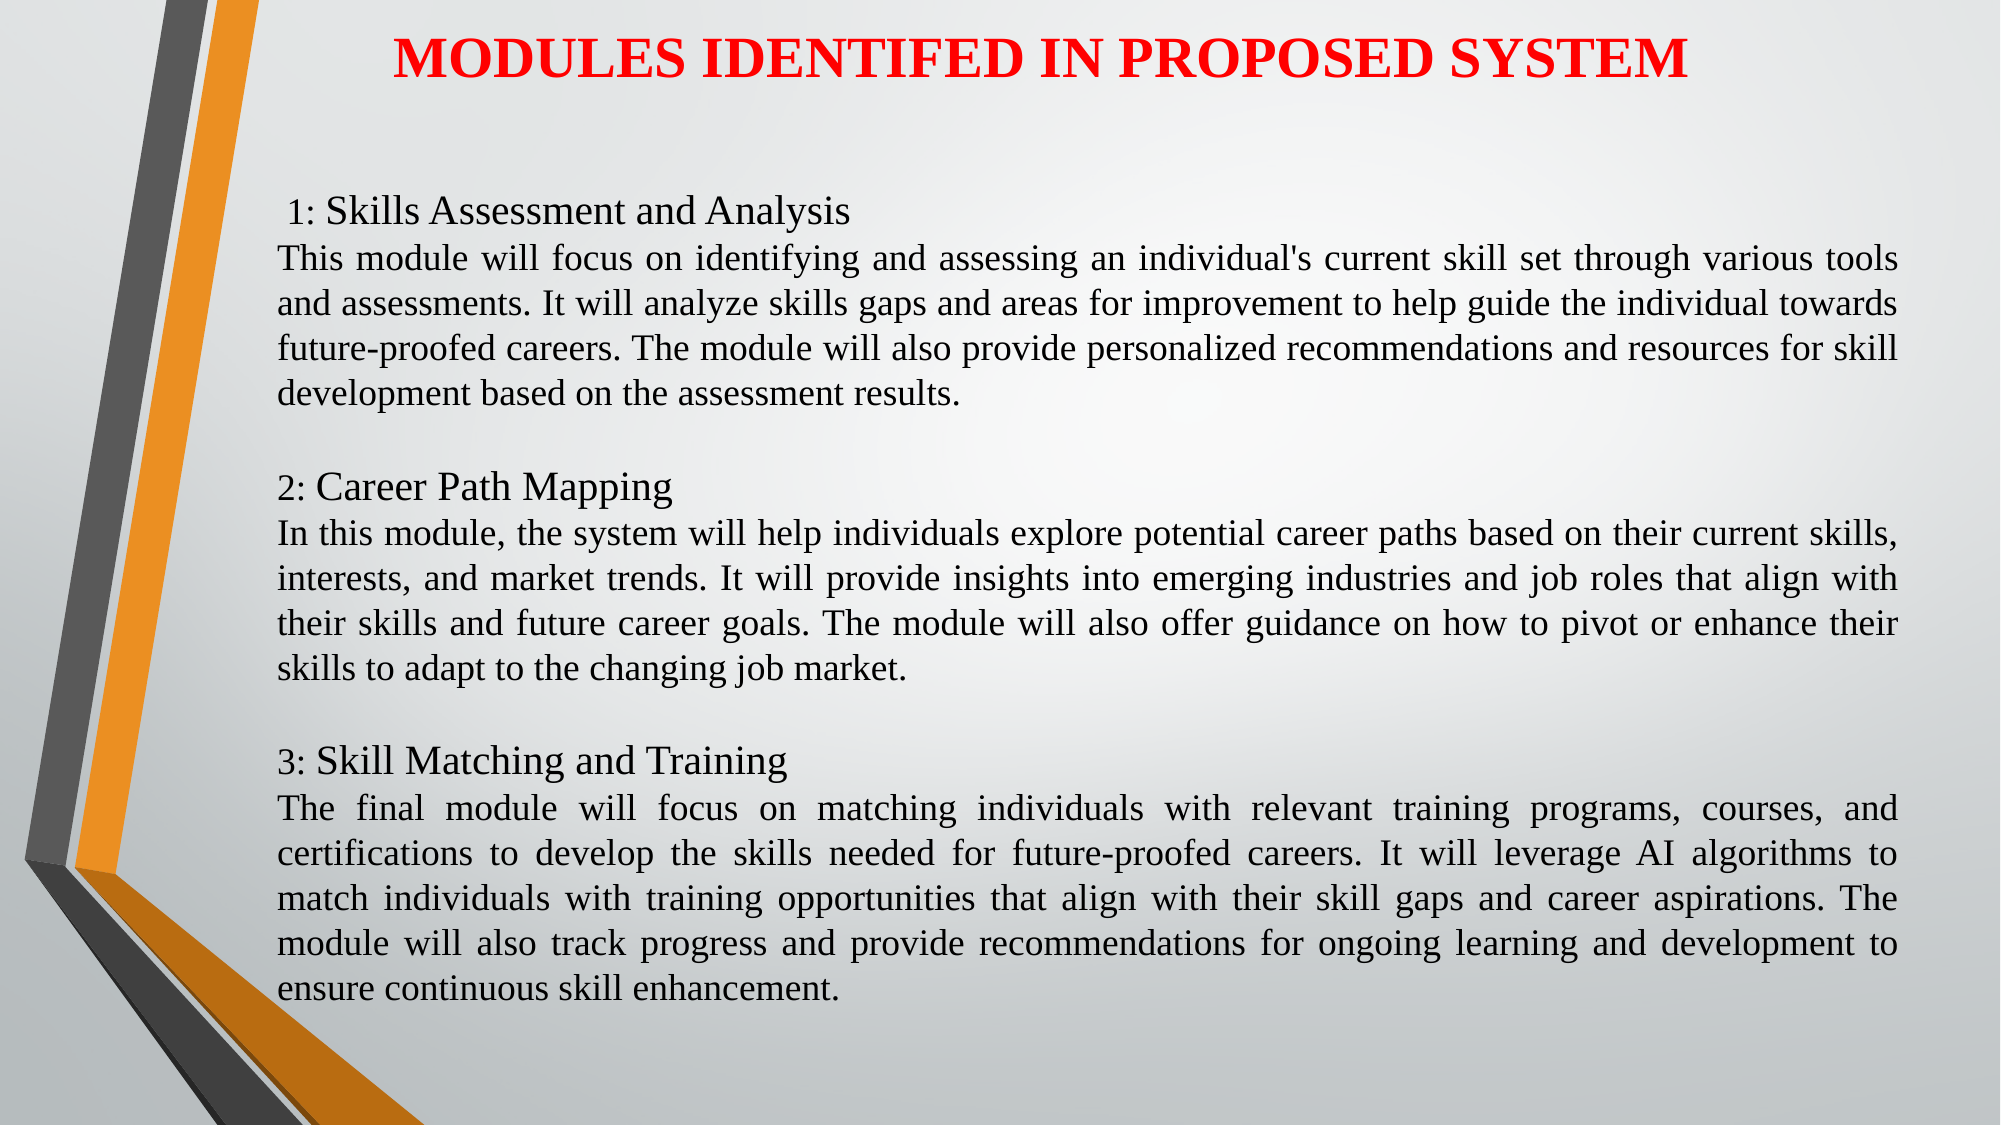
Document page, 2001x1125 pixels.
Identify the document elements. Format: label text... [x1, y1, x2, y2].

text_box MODULES IDENTIFED IN PROPOSED SYSTEM [214, 11, 1868, 97]
text_box 1: Skills Assessment and Analysis This module will focus on identifying and assessing an individual's current skill set through various tools and assessments. It will analyze skills gaps and areas for improvement to help guide the individual towards future-proofed careers. The module will also provide personalized recommendations and resources for skill development based on the assessment results. 2: Career Path Mapping In this module, the system will help individuals explore potential career paths based on their current skills, interests, and market trends. It will provide insights into emerging industries and job roles that align with their skills and future career goals. The module will also offer guidance on how to pivot or enhance their skills to adapt to the changing job market. 3: Skill Matching and Training The final module will focus on matching individuals with relevant training programs, courses, and certifications to develop the skills needed for future-proofed careers. It will leverage AI algorithms to match individuals with training opportunities that align with their skill gaps and career aspirations. The module will also track progress and provide recommendations for ongoing learning and development to ensure continuous skill enhancement. [262, 175, 1916, 1087]
